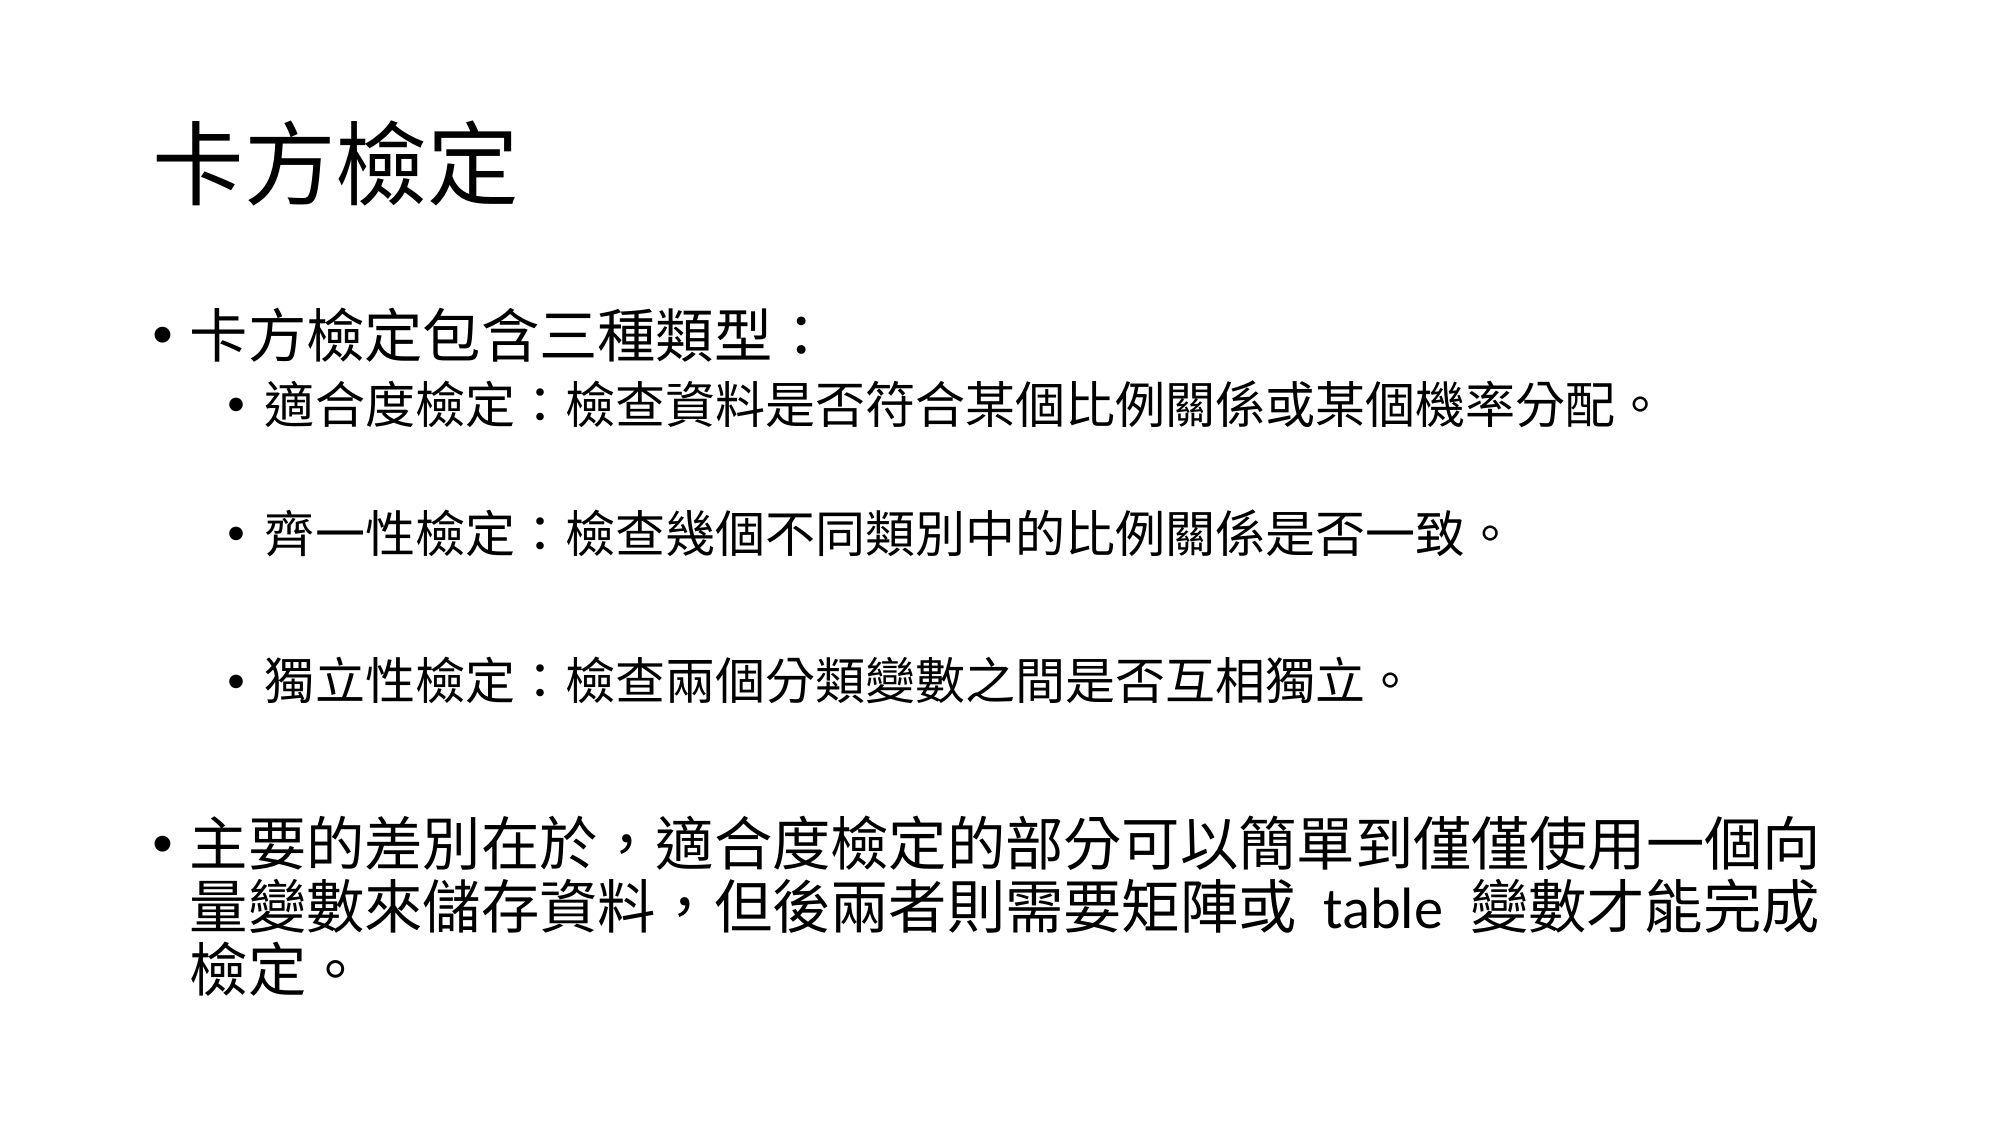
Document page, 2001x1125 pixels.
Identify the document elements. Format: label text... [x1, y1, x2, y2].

title 卡方檢定 [137, 59, 1863, 278]
list 卡方檢定包含三種類型： 適合度檢定：檢查資料是否符合某個比例關係或某個機率分配。 齊一性檢定：檢查幾個不同類別中的比例關係是否一致。 獨立性檢定：檢查兩個分類變數之間是否互相獨立。 主要的差別在於，適合度檢定的部分可以簡單到僅僅使用一個向量變數來儲存資料，但後兩者則需要矩陣或 table 變數才能完成檢定。 [137, 299, 1863, 1014]
